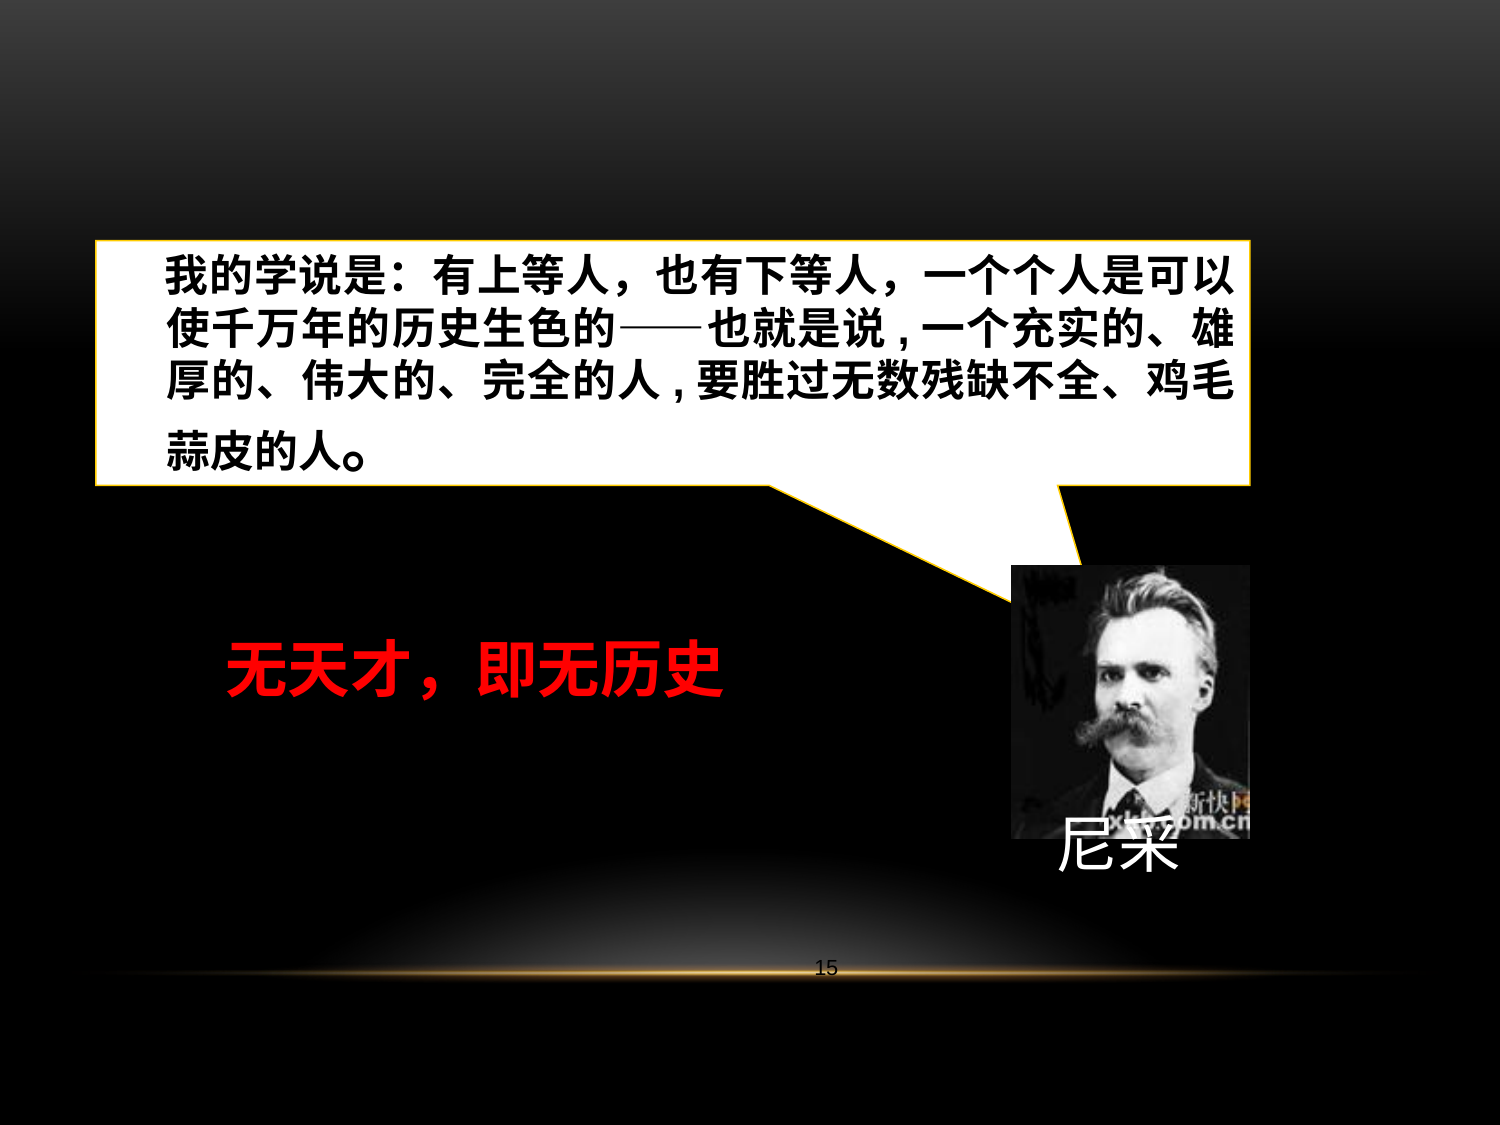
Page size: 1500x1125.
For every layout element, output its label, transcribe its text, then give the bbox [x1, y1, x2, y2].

text_box 尼采 [1041, 852, 1206, 888]
text_box 15 [590, 946, 854, 986]
picture [0, 0, 1500, 1125]
text_box 我的学说是：有上等人，也有下等人，一个个人是可以使千万年的历史生色的——也就是说,一个充实的、雄厚的、伟大的、完全的人,要胜过无数残缺不全、鸡毛蒜皮的人。 无天才，即无历史 [95, 240, 1250, 600]
